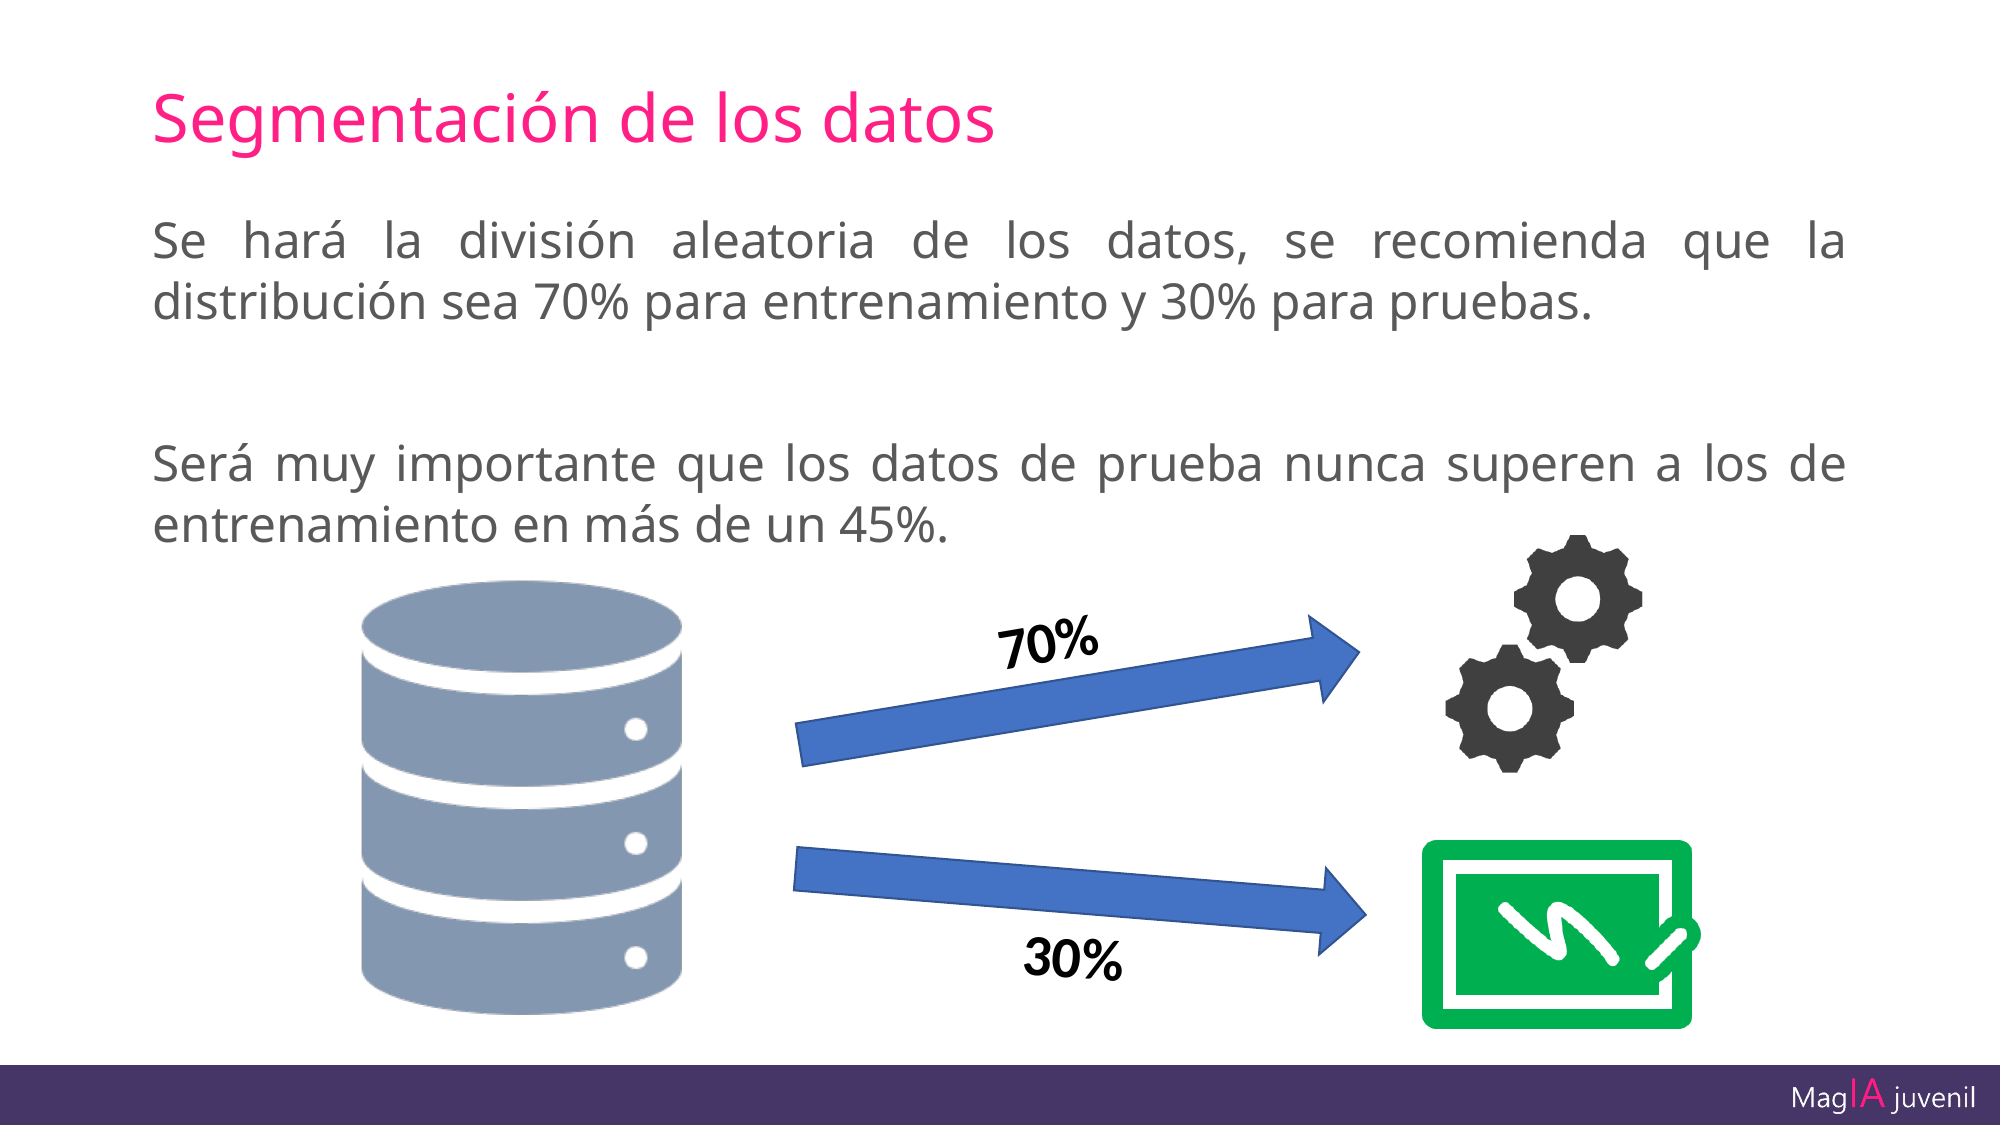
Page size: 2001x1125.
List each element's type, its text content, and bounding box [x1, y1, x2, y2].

text_box [792, 845, 1368, 957]
picture [348, 576, 699, 1022]
title Segmentación de los datos [137, 59, 1863, 177]
text_box [794, 614, 1361, 768]
list Se hará la división aleatoria de los datos, se recomienda que la distribución sea 70% para entrenamiento y 30% para pruebas. Será muy importante que los datos de prueba nunca superen a los de entrenamiento en más de un 45%. [137, 202, 1863, 563]
text_box 70% [976, 584, 1131, 692]
picture [1439, 527, 1652, 779]
picture [1787, 1068, 1977, 1123]
picture [1395, 825, 1719, 1037]
text_box 30% [1005, 907, 1154, 1004]
